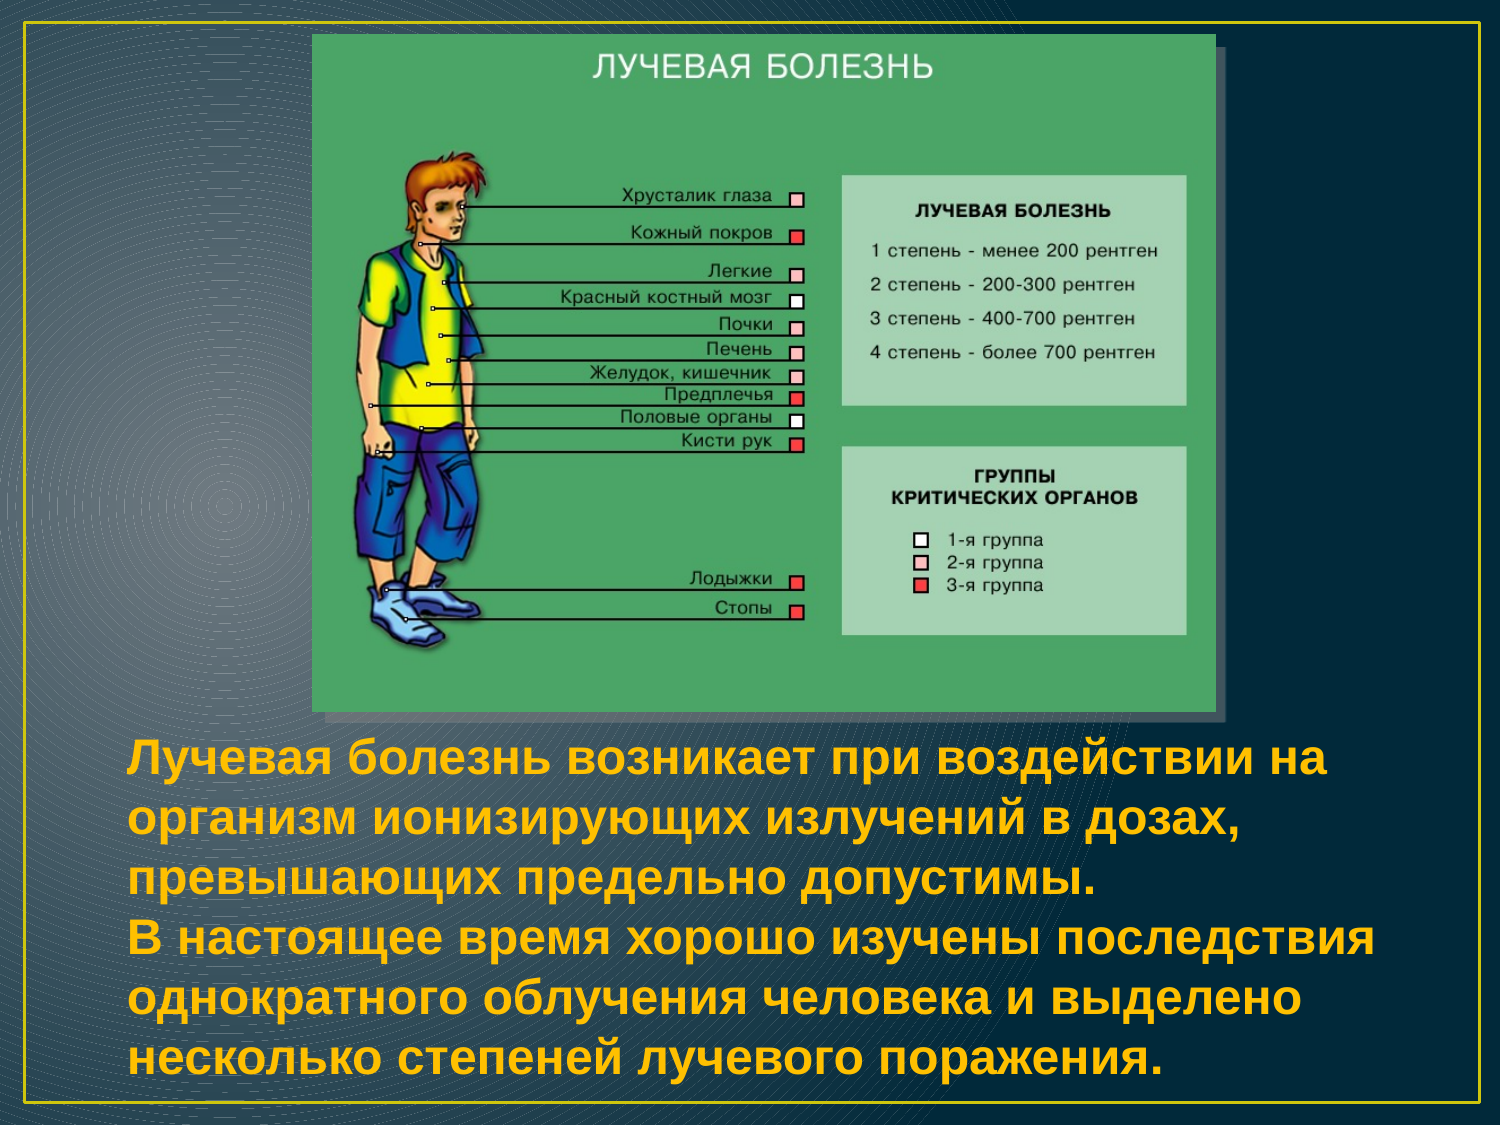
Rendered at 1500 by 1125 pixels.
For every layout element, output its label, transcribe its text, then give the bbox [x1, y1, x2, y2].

picture [312, 28, 1216, 712]
text_box Лучевая болезнь возникает при воздействии на организм ионизирующих излучений в дозах, превышающих предель­но допустимы. В настоящее время хорошо изучены последствия однократного об­лучения человека и выделено несколько степеней лучевого поражения. [112, 717, 1473, 1093]
